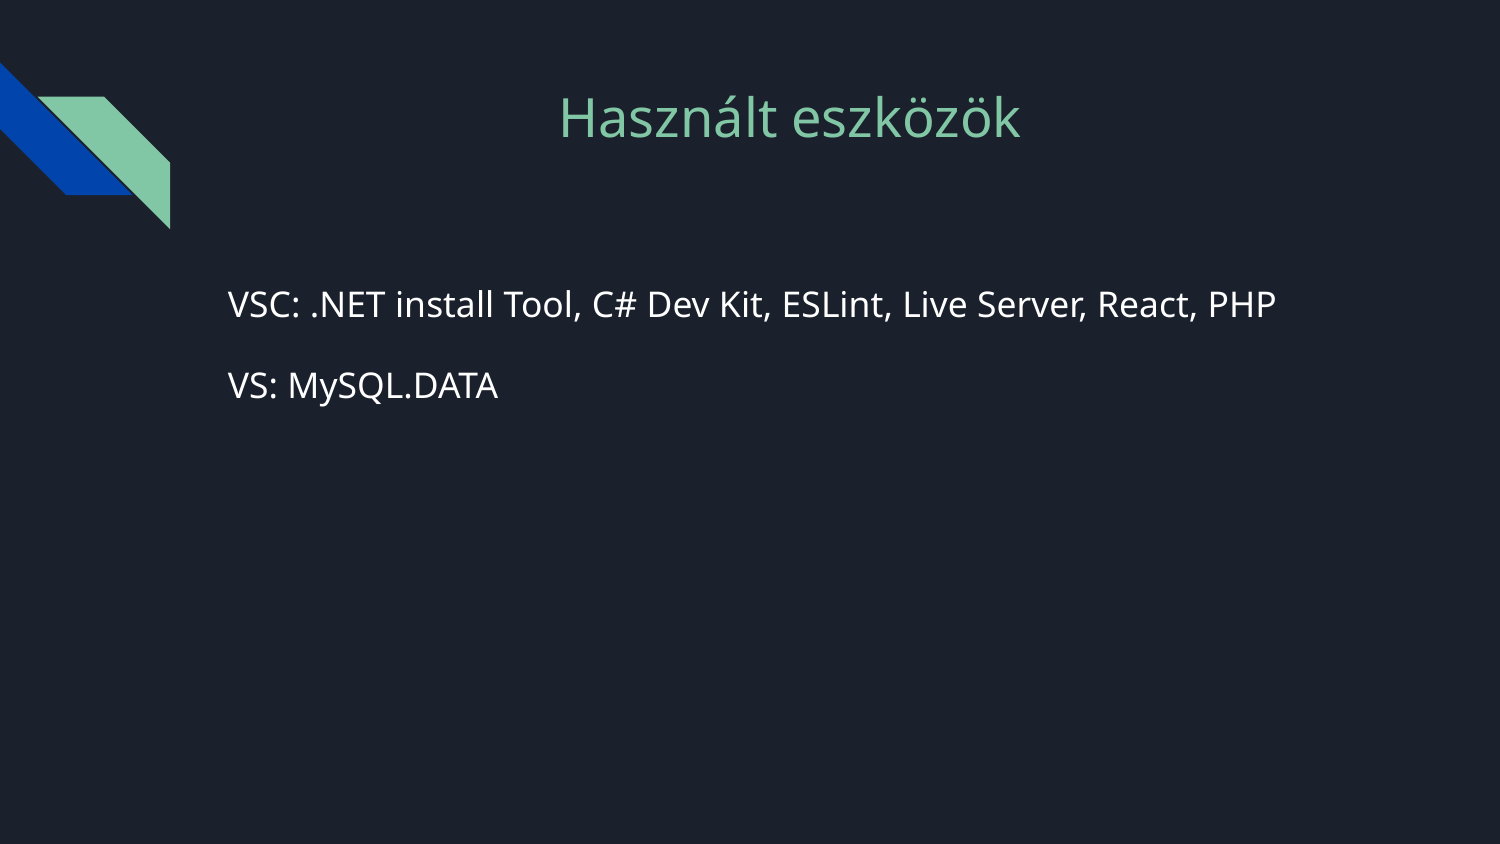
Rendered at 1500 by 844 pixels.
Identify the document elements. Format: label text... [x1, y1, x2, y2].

title Használt eszközök [212, 64, 1368, 215]
list VSC: .NET install Tool, C# Dev Kit, ESLint, Live Server, React, PHP VS: MySQL.DATA [212, 257, 1368, 735]
